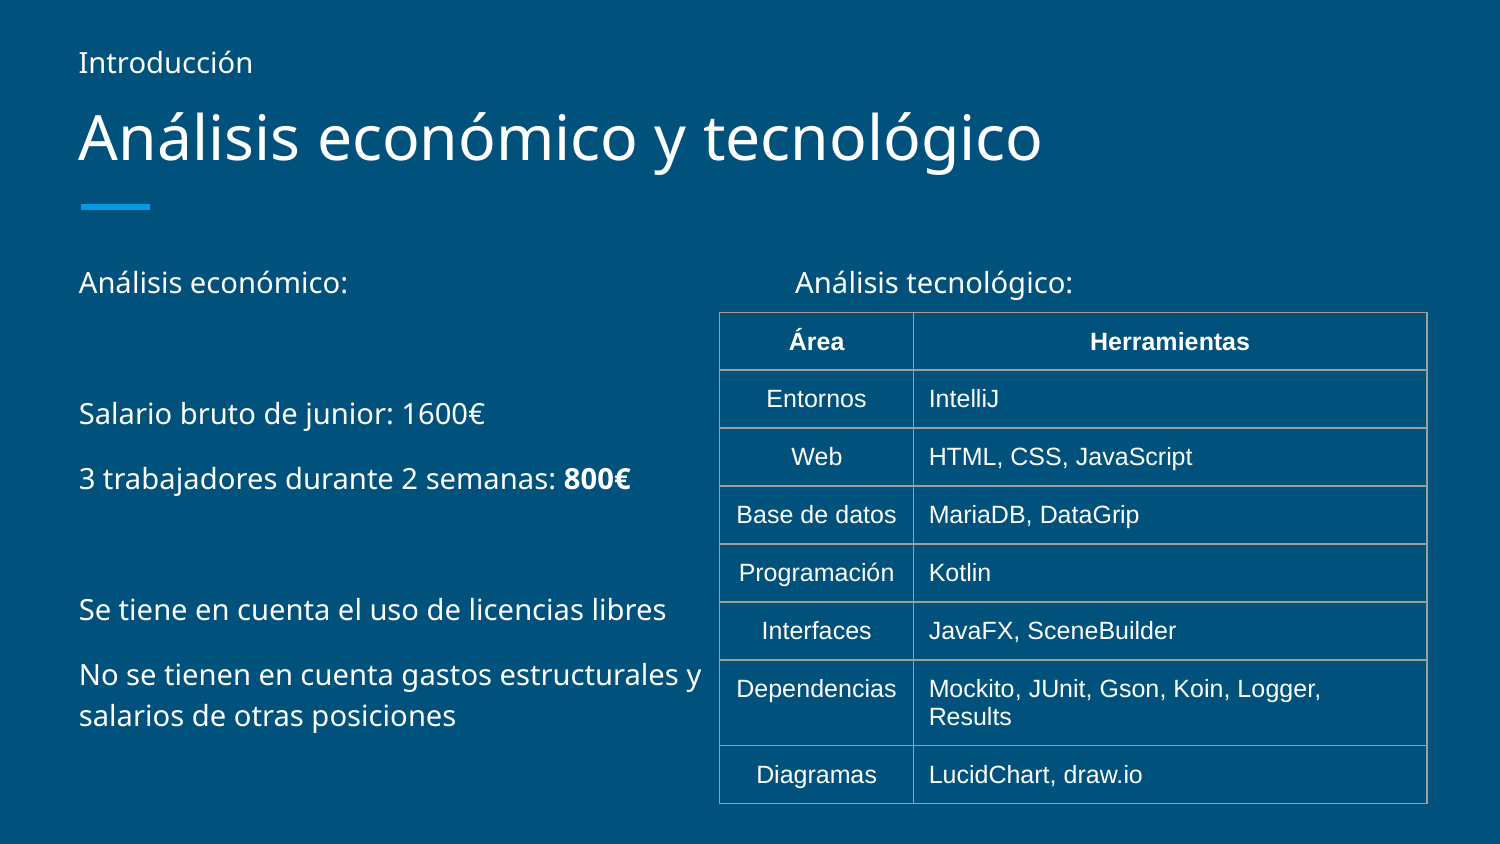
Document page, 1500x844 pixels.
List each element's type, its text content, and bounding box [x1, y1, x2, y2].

table_cell Programación [720, 545, 913, 601]
table_cell HTML, CSS, JavaScript [914, 429, 1426, 485]
table_cell Web [720, 429, 913, 485]
table_cell IntelliJ [914, 371, 1426, 427]
table_cell Kotlin [914, 545, 1426, 601]
table_cell Interfaces [720, 603, 913, 659]
table_cell MariaDB, DataGrip [914, 487, 1426, 543]
table_cell Diagramas [720, 746, 913, 803]
table_cell LucidChart, draw.io [914, 746, 1426, 803]
text_box Introducción [63, 29, 750, 95]
table_cell JavaFX, SceneBuilder [914, 603, 1426, 659]
table_cell Base de datos [720, 487, 913, 543]
table_cell Mockito, JUnit, Gson, Koin, Logger, Results [914, 661, 1426, 745]
table_cell Entornos [720, 371, 913, 427]
title Análisis económico y tecnológico [63, 75, 1437, 188]
list Análisis económico: Salario bruto de junior: 1600€ 3 trabajadores durante 2 semanas: 800€ Se tiene en cuenta el uso de licencias libres No se tienen en cuenta gastos estructurales y salarios de otras posiciones [63, 244, 720, 750]
table_cell Dependencias [720, 661, 913, 745]
table_header Herramientas [914, 313, 1426, 369]
table_header Área [720, 313, 913, 369]
list Análisis tecnológico: [780, 244, 1437, 750]
